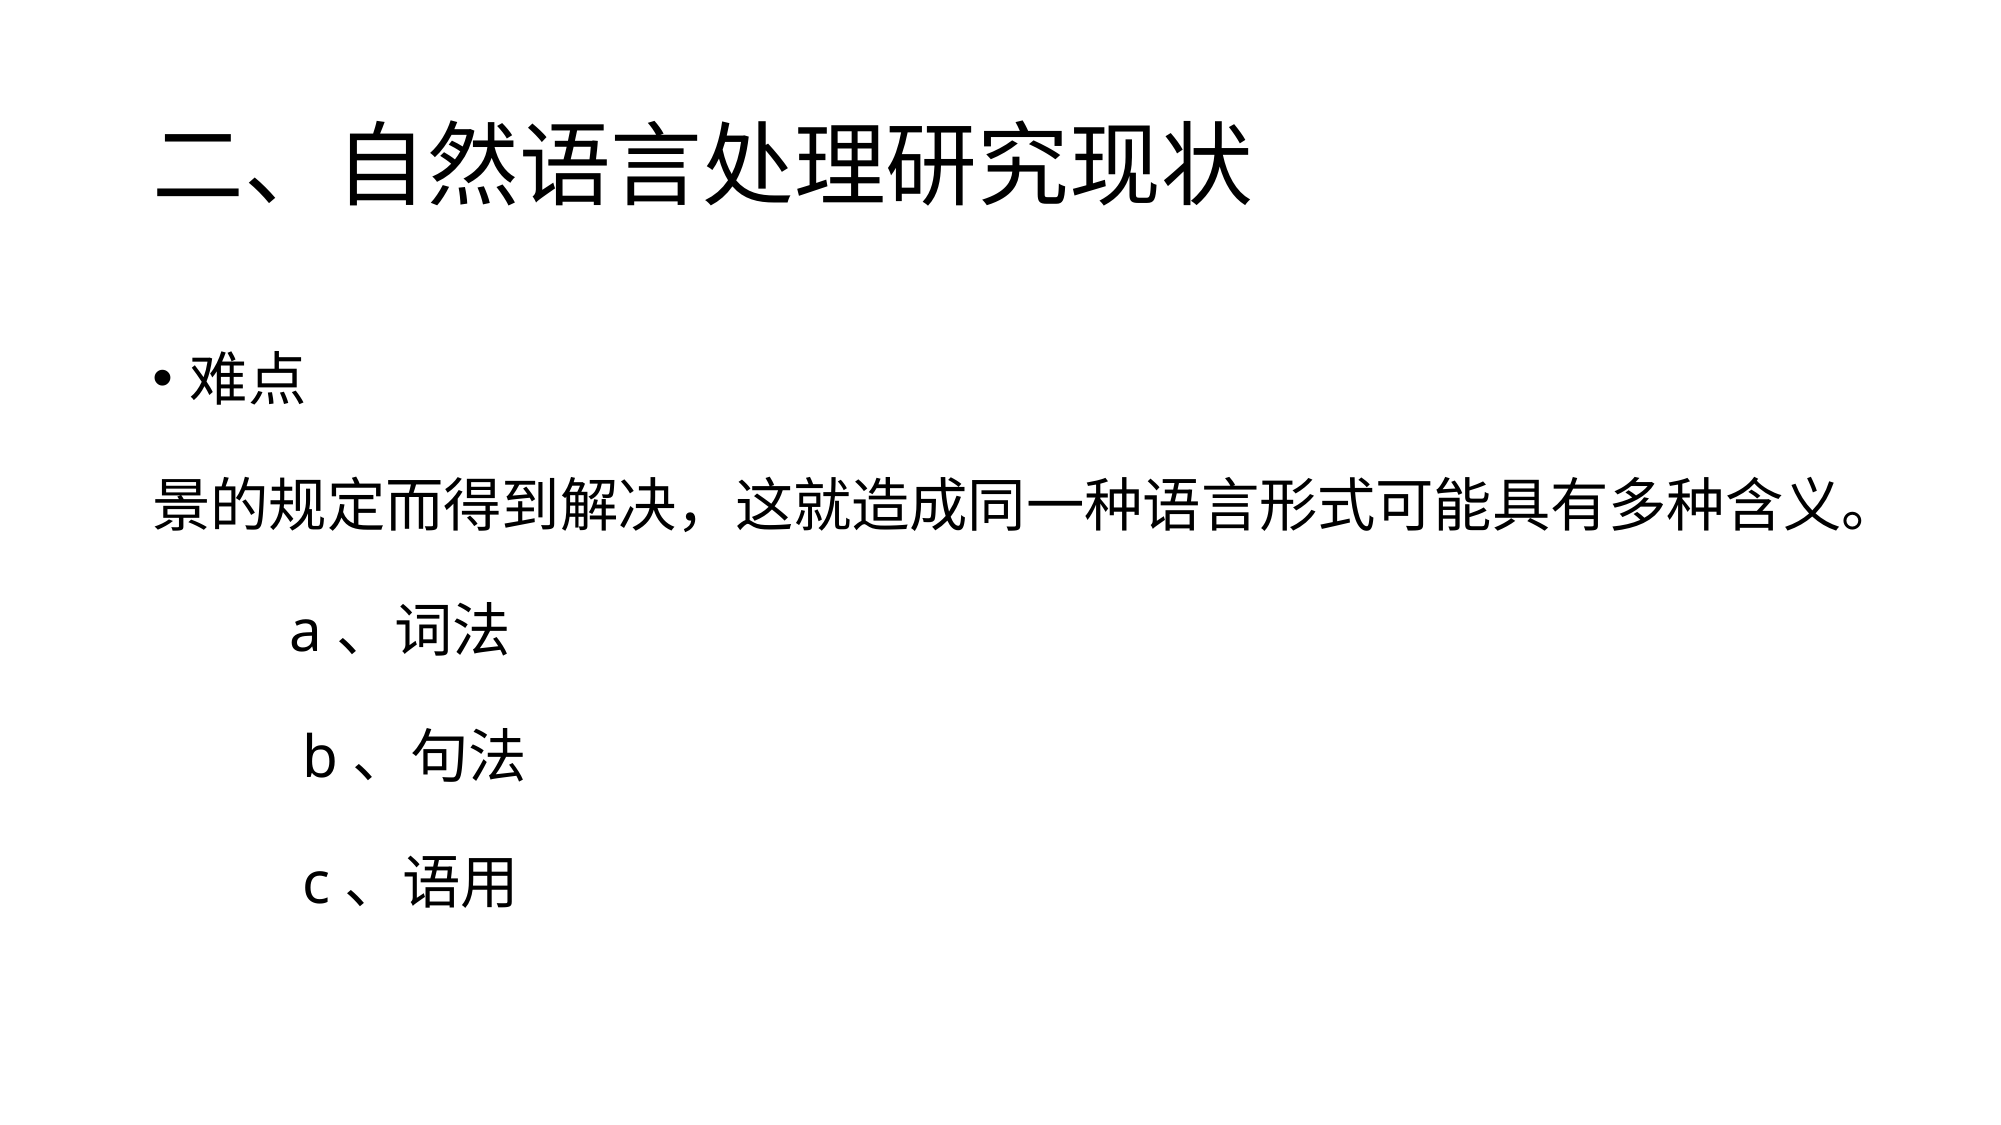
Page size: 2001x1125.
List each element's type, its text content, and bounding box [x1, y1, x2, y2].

title 二、自然语言处理研究现状 [137, 59, 1863, 278]
list 难点 景的规定而得到解决，这就造成同一种语言形式可能具有多种含义。 a、词法 b、句法 c、语用 [137, 299, 1863, 1014]
